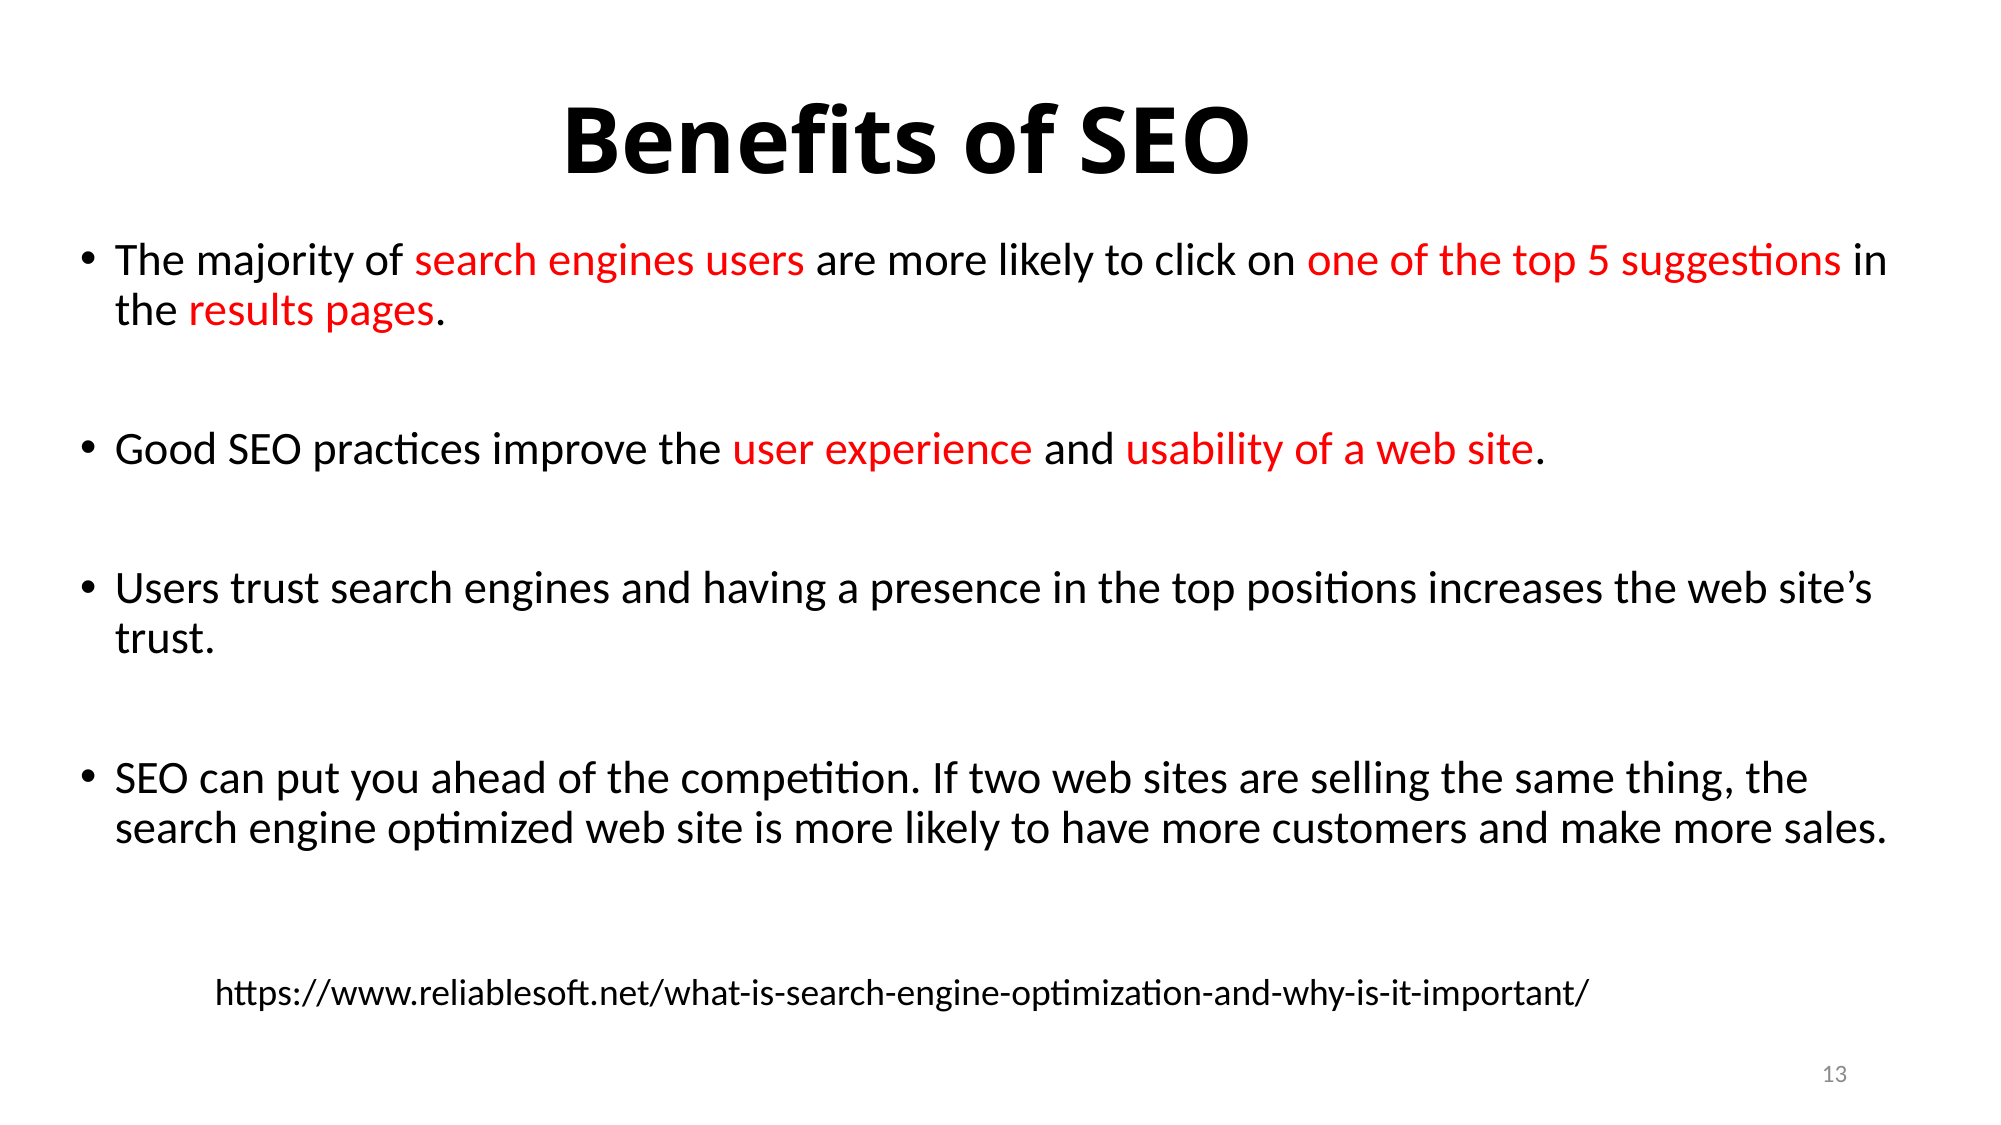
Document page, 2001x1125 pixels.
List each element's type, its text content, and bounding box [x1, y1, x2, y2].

list The majority of search engines users are more likely to click on one of the top 5 suggestions in the results pages. Good SEO practices improve the user experience and usability of a web site. Users trust search engines and having a presence in the top positions increases the web site’s trust. SEO can put you ahead of the competition. If two web sites are selling the same thing, the search engine optimized web site is more likely to have more customers and make more sales. [65, 228, 1910, 907]
text_box https://www.reliablesoft.net/what-is-search-engine-optimization-and-why-is-it-important/ [199, 960, 1647, 1020]
title Benefits of SEO [167, 59, 1647, 228]
slide_number 13 [1412, 1042, 1863, 1103]
